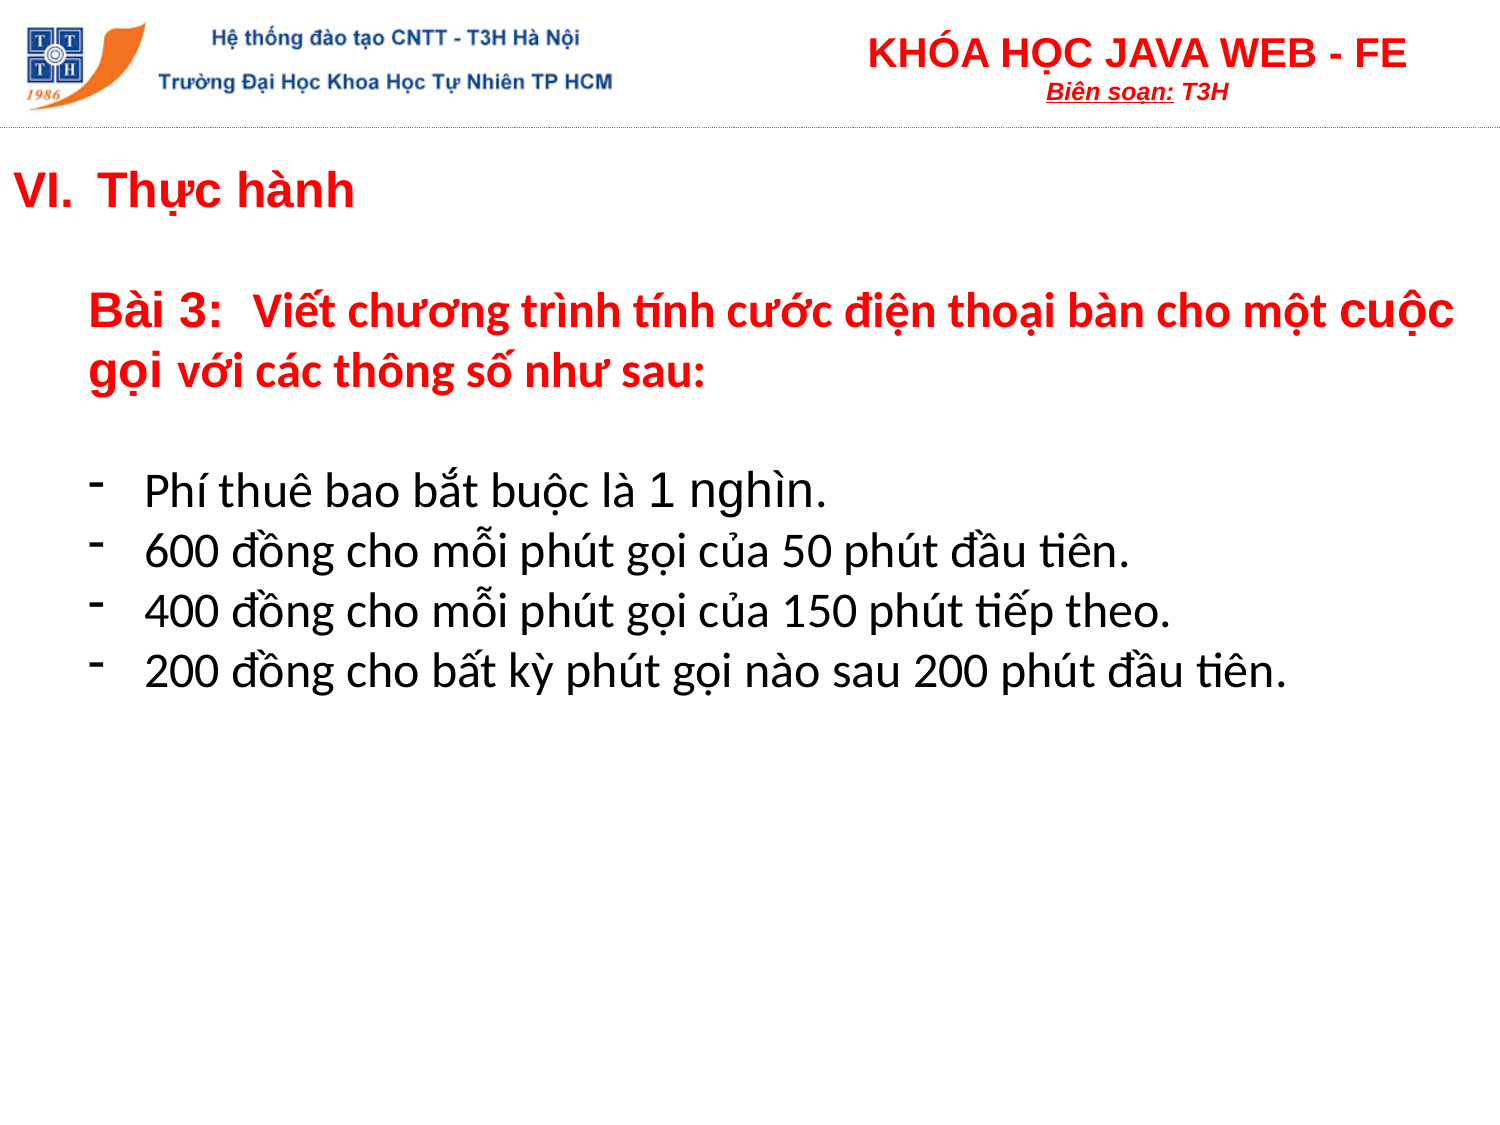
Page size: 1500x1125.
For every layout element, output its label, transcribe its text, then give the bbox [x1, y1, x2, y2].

text_box KHÓA HỌC JAVA WEB - FE Biên soạn: T3H [787, 2, 1488, 127]
text_box Thực hành Bài 3: Viết chương trình tính cước điện thoại bàn cho một cuộc gọi với các thông số như sau: Phí thuê bao bắt buộc là 1 nghìn. 600 đồng cho mỗi phút gọi của 50 phút đầu tiên. 400 đồng cho mỗi phút gọi của 150 phút tiếp theo. 200 đồng cho bất kỳ phút gọi nào sau 200 phút đầu tiên. [0, 149, 1500, 705]
picture [3, 1, 642, 127]
